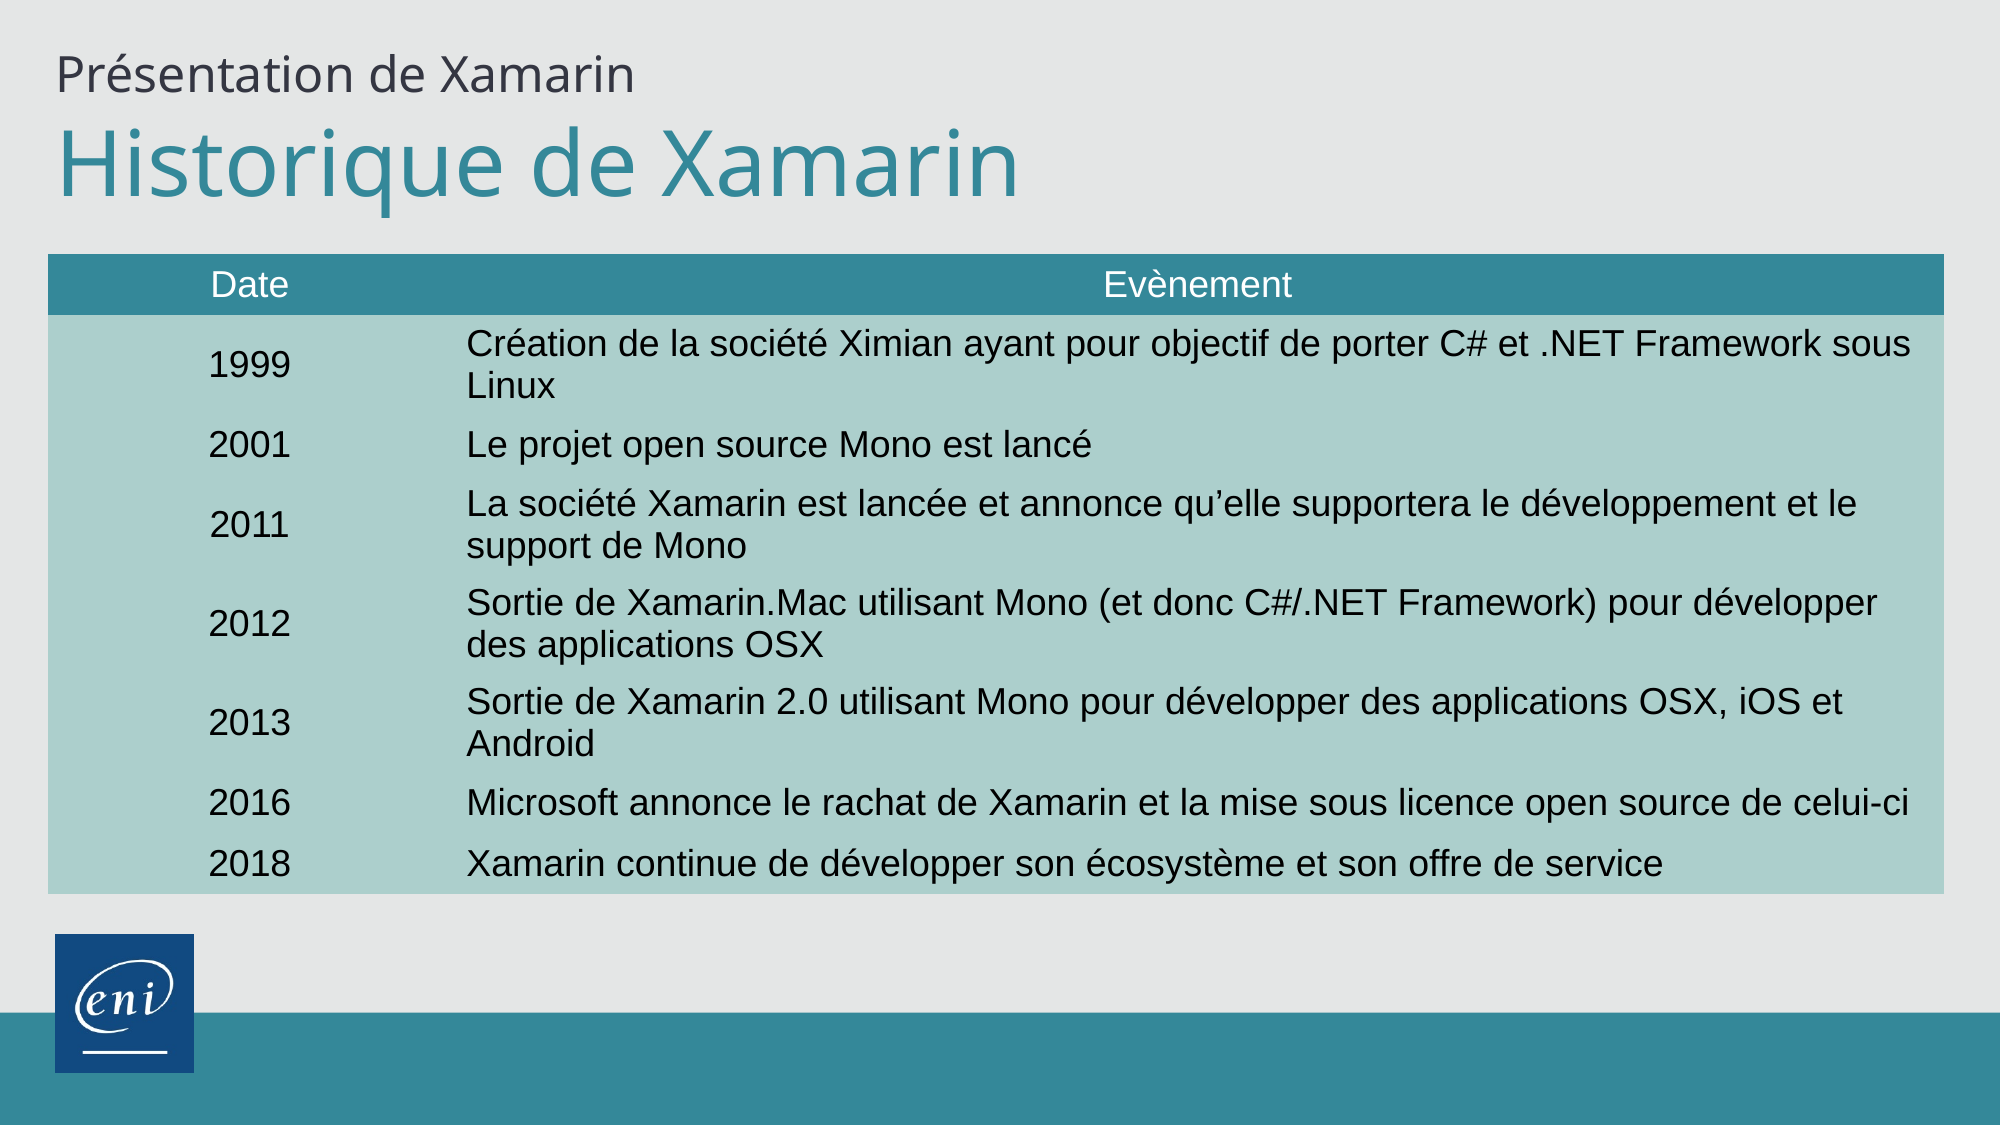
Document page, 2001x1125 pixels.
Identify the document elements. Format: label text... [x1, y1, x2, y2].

table_cell La société Xamarin est lancée et annonce qu’elle supportera le développement et le support de Mono [451, 475, 1944, 574]
table_cell 2018 [48, 833, 451, 894]
table_cell Le projet open source Mono est lancé [451, 414, 1944, 475]
table_cell 2001 [48, 414, 451, 475]
text_box Présentation de Xamarin [55, 31, 1952, 103]
table_cell 2012 [48, 574, 451, 673]
table_cell 2011 [48, 475, 451, 574]
table_cell Sortie de Xamarin.Mac utilisant Mono (et donc C#/.NET Framework) pour développer des applications OSX [451, 574, 1944, 673]
picture [55, 934, 194, 1073]
table_cell Microsoft annonce le rachat de Xamarin et la mise sous licence open source de celui-ci [451, 772, 1944, 833]
table_cell Xamarin continue de développer son écosystème et son offre de service [451, 833, 1944, 894]
table_cell Création de la société Ximian ayant pour objectif de porter C# et .NET Framework sous Linux [451, 315, 1944, 414]
table_cell Sortie de Xamarin 2.0 utilisant Mono pour développer des applications OSX, iOS et Android [451, 673, 1944, 772]
table_cell 2013 [48, 673, 451, 772]
table_cell 1999 [48, 315, 451, 414]
text_box Historique de Xamarin [55, 104, 1952, 303]
table_header Evènement [451, 254, 1944, 315]
table_header Date [48, 254, 451, 315]
table_cell 2016 [48, 772, 451, 833]
